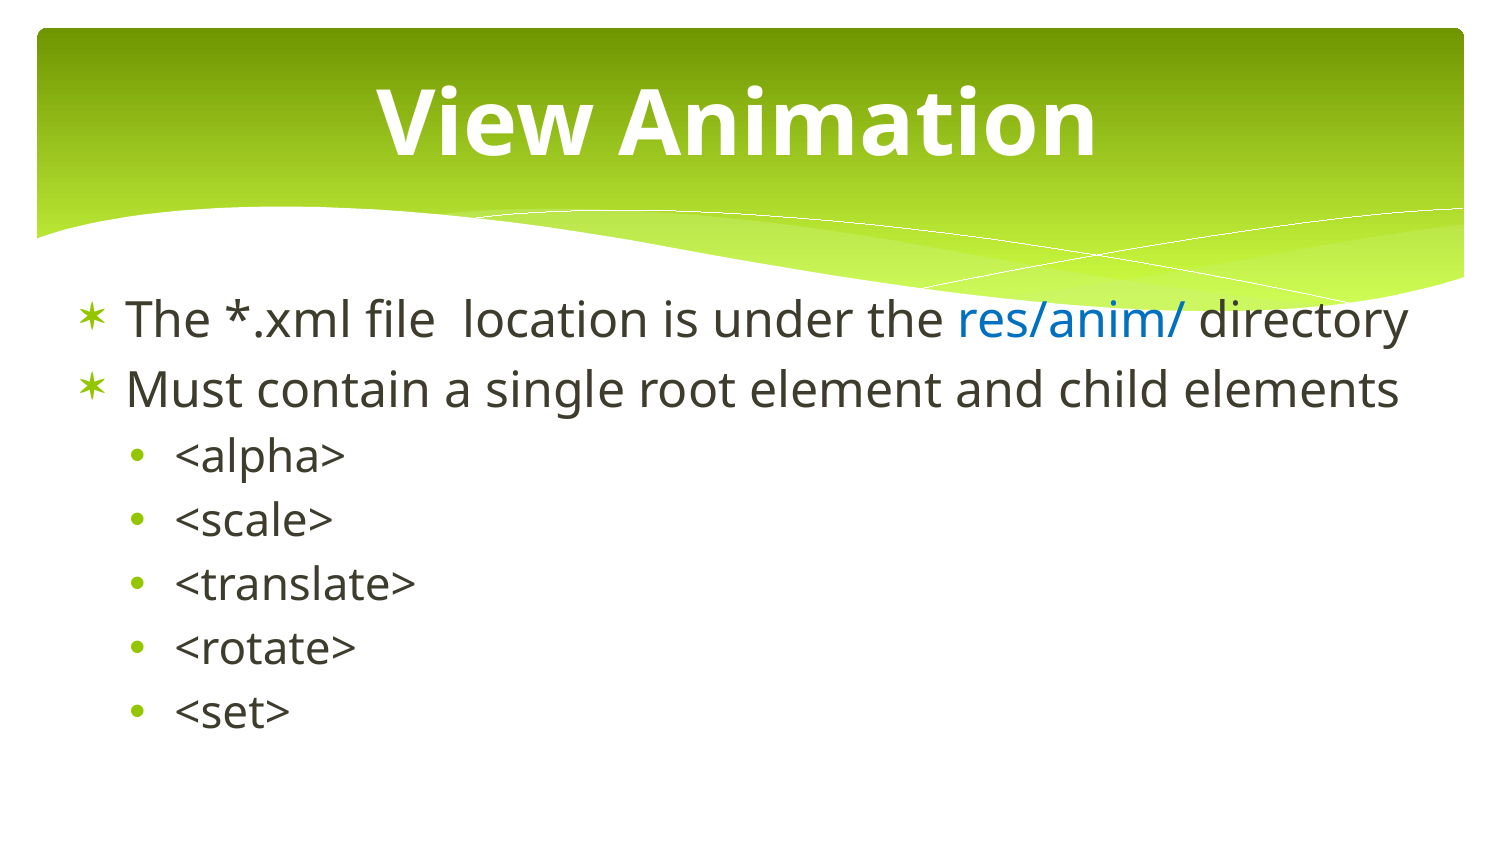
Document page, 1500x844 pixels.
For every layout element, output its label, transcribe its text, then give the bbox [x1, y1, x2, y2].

list The *.xml file location is under the res/anim/ directory Must contain a single root element and child elements <alpha> <scale> <translate> <rotate> <set> [64, 280, 1447, 754]
title View Animation [75, 41, 1425, 196]
